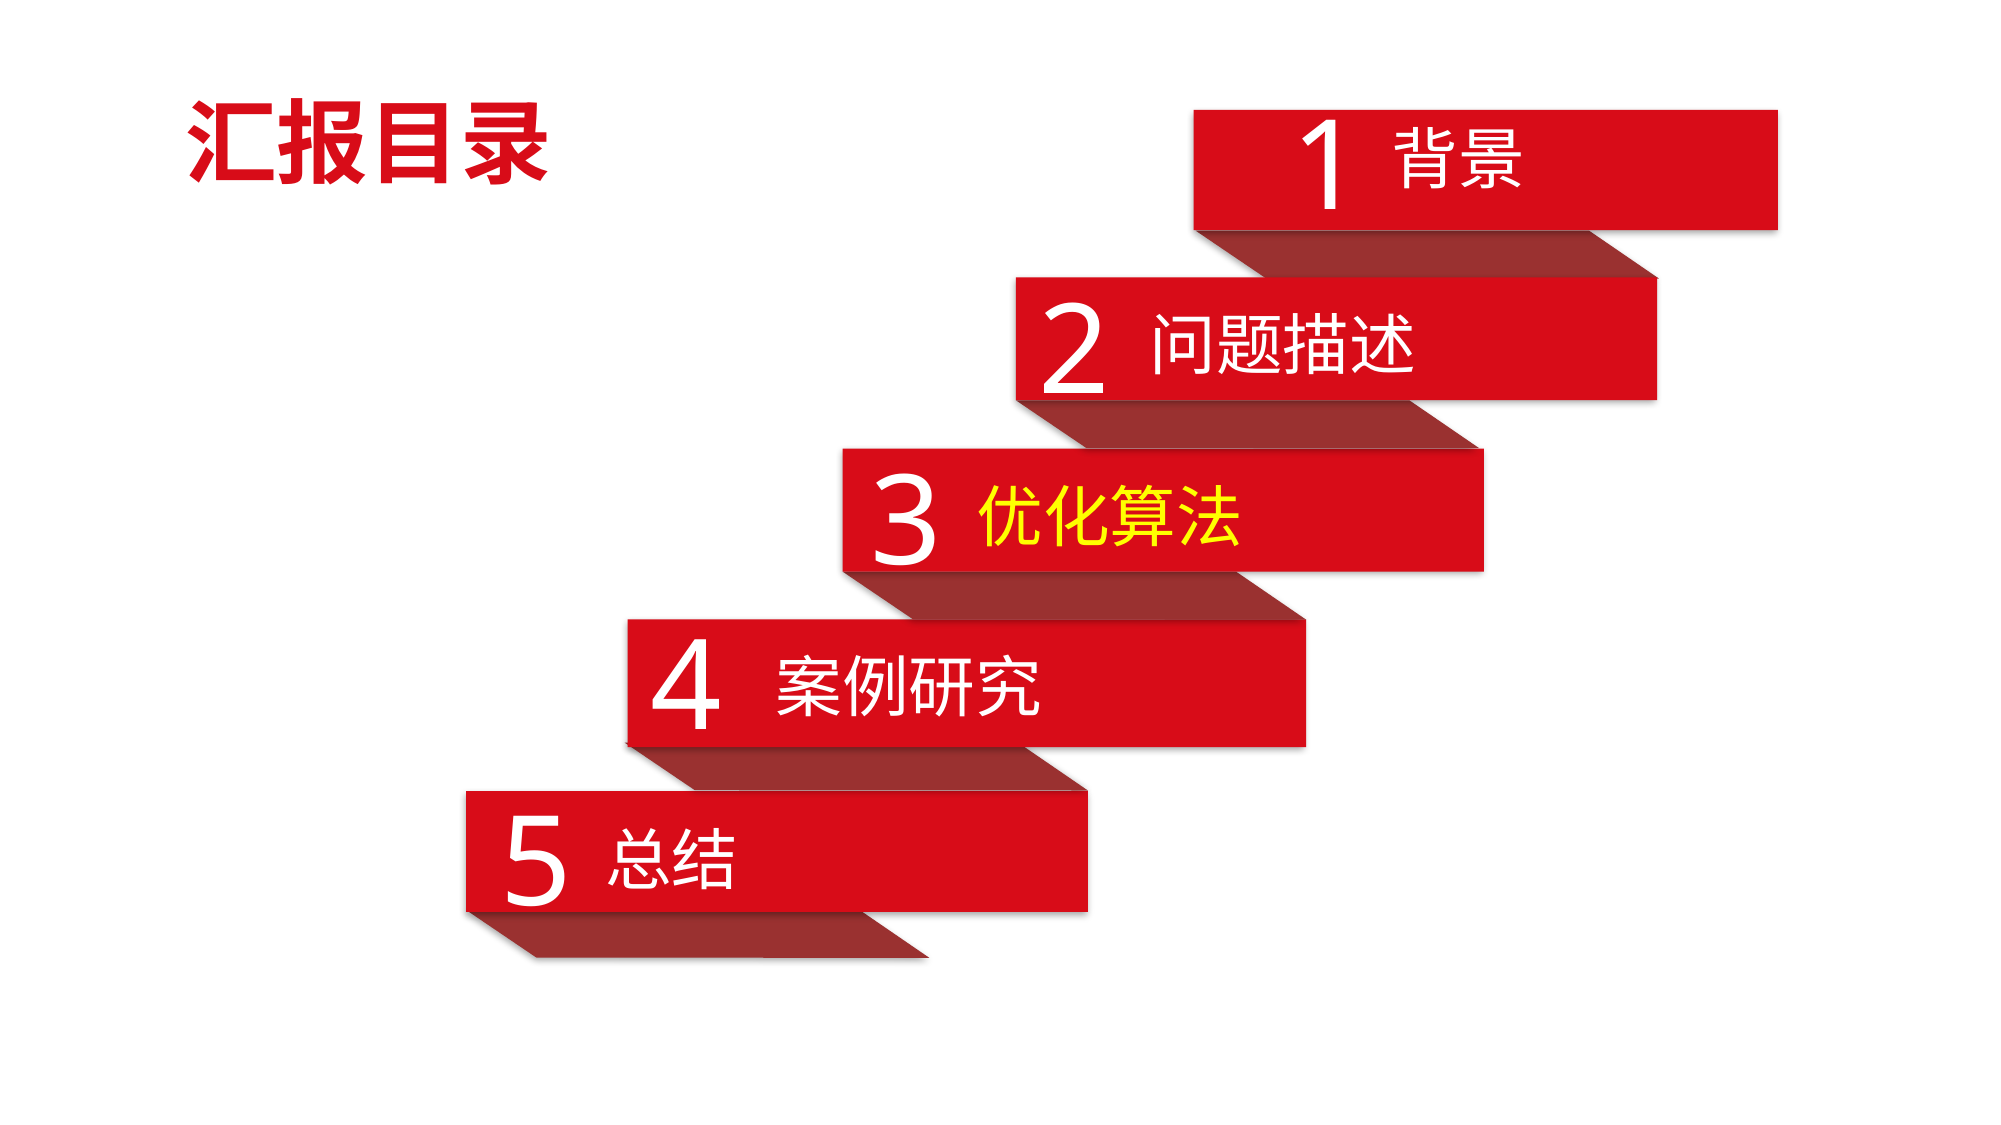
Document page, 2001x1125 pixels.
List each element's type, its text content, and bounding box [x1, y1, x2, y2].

text_box 汇报目录 [169, 77, 567, 203]
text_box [635, 596, 1421, 764]
text_box [1208, 240, 1632, 259]
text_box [484, 772, 1206, 944]
text_box [1193, 109, 1271, 231]
text_box [842, 448, 850, 572]
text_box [1276, 77, 2001, 245]
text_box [856, 431, 1622, 600]
text_box [465, 790, 479, 913]
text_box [1029, 260, 1795, 473]
text_box [526, 952, 931, 959]
text_box [1015, 276, 1024, 401]
